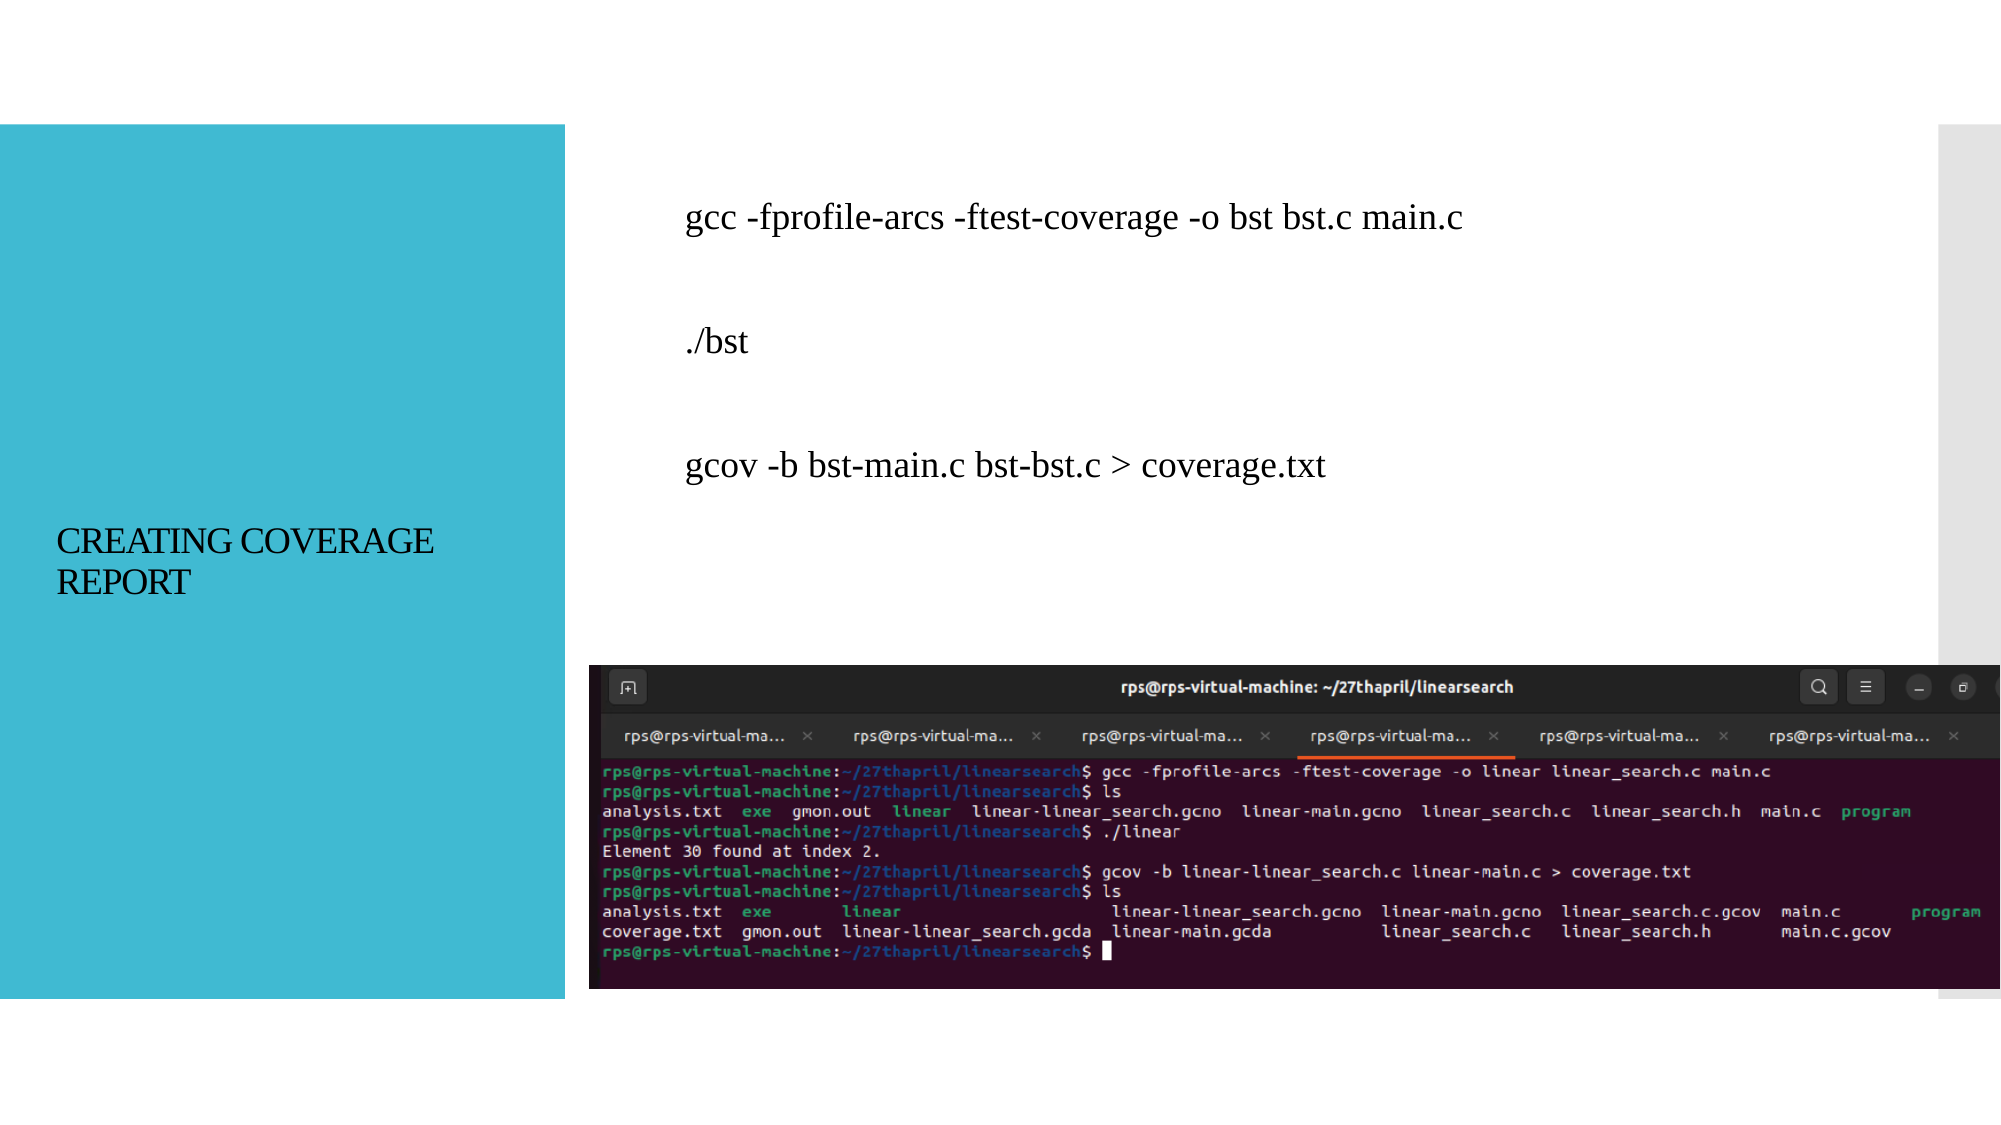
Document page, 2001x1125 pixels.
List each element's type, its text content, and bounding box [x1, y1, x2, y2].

text_box ./bst [670, 308, 1671, 369]
title CREATING COVERAGE REPORT [41, 184, 525, 940]
picture [589, 664, 2000, 989]
text_box gcov -b bst-main.c bst-bst.c > coverage.txt [670, 432, 1671, 493]
text_box gcc -fprofile-arcs -ftest-coverage -o bst bst.c main.c [670, 184, 1671, 245]
